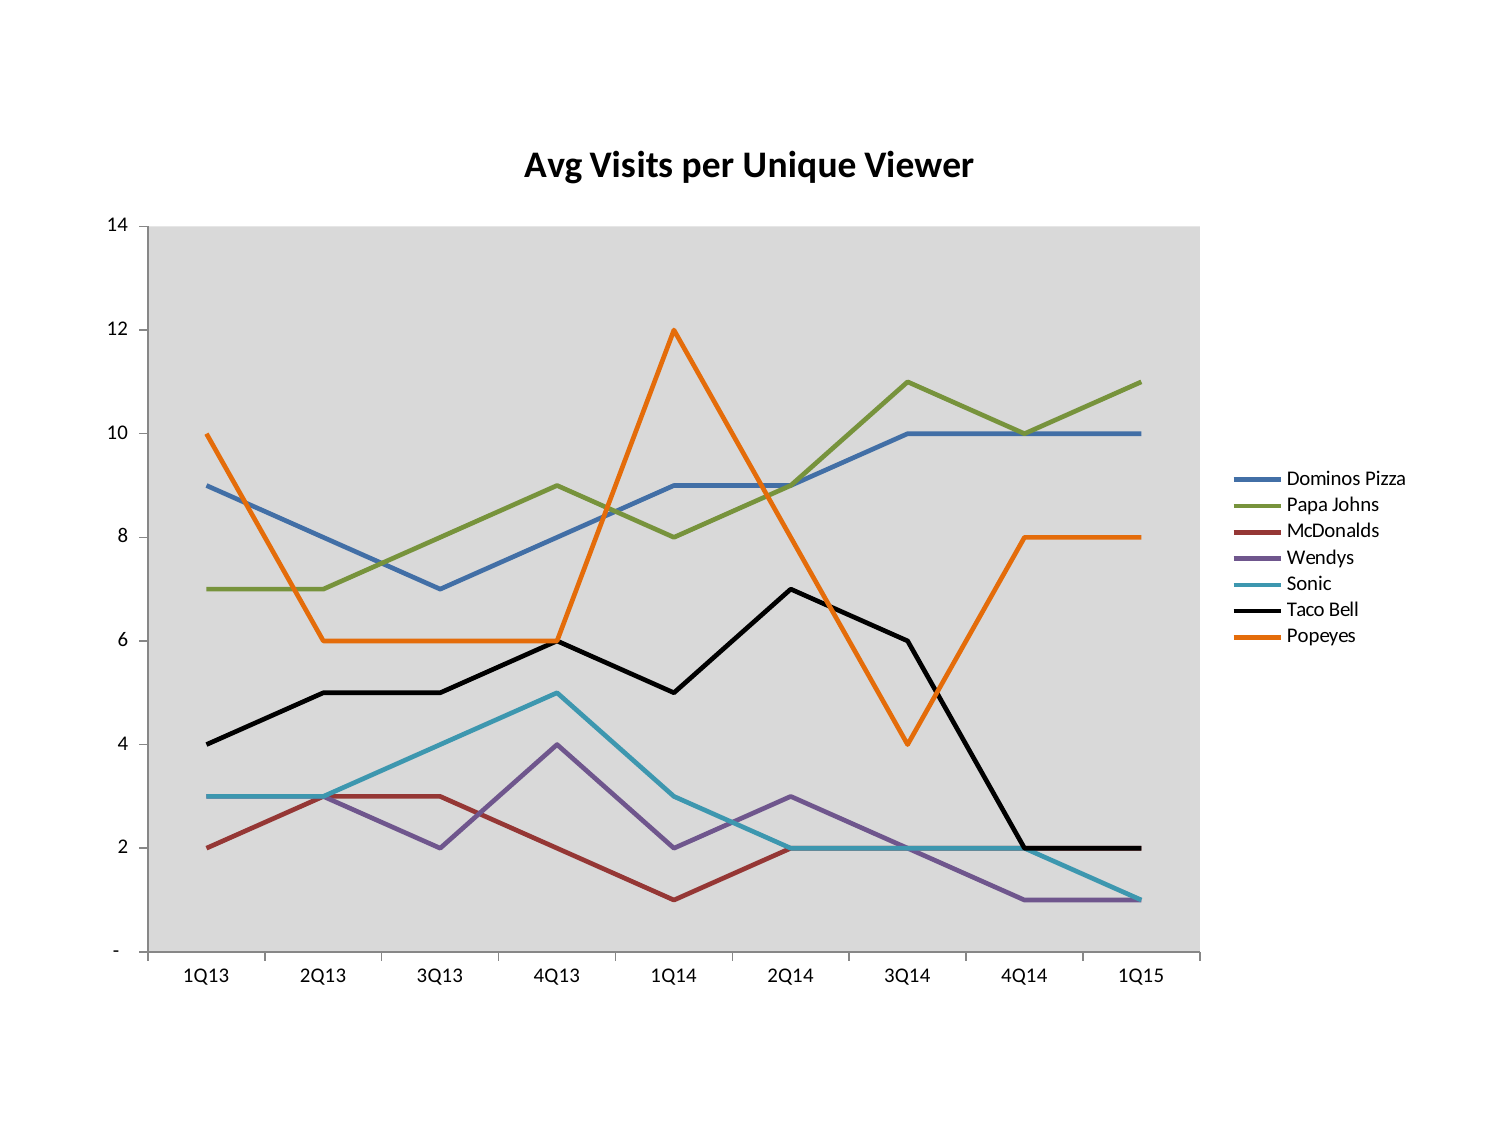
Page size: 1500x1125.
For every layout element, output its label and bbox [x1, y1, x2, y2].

chart [74, 112, 1426, 1006]
